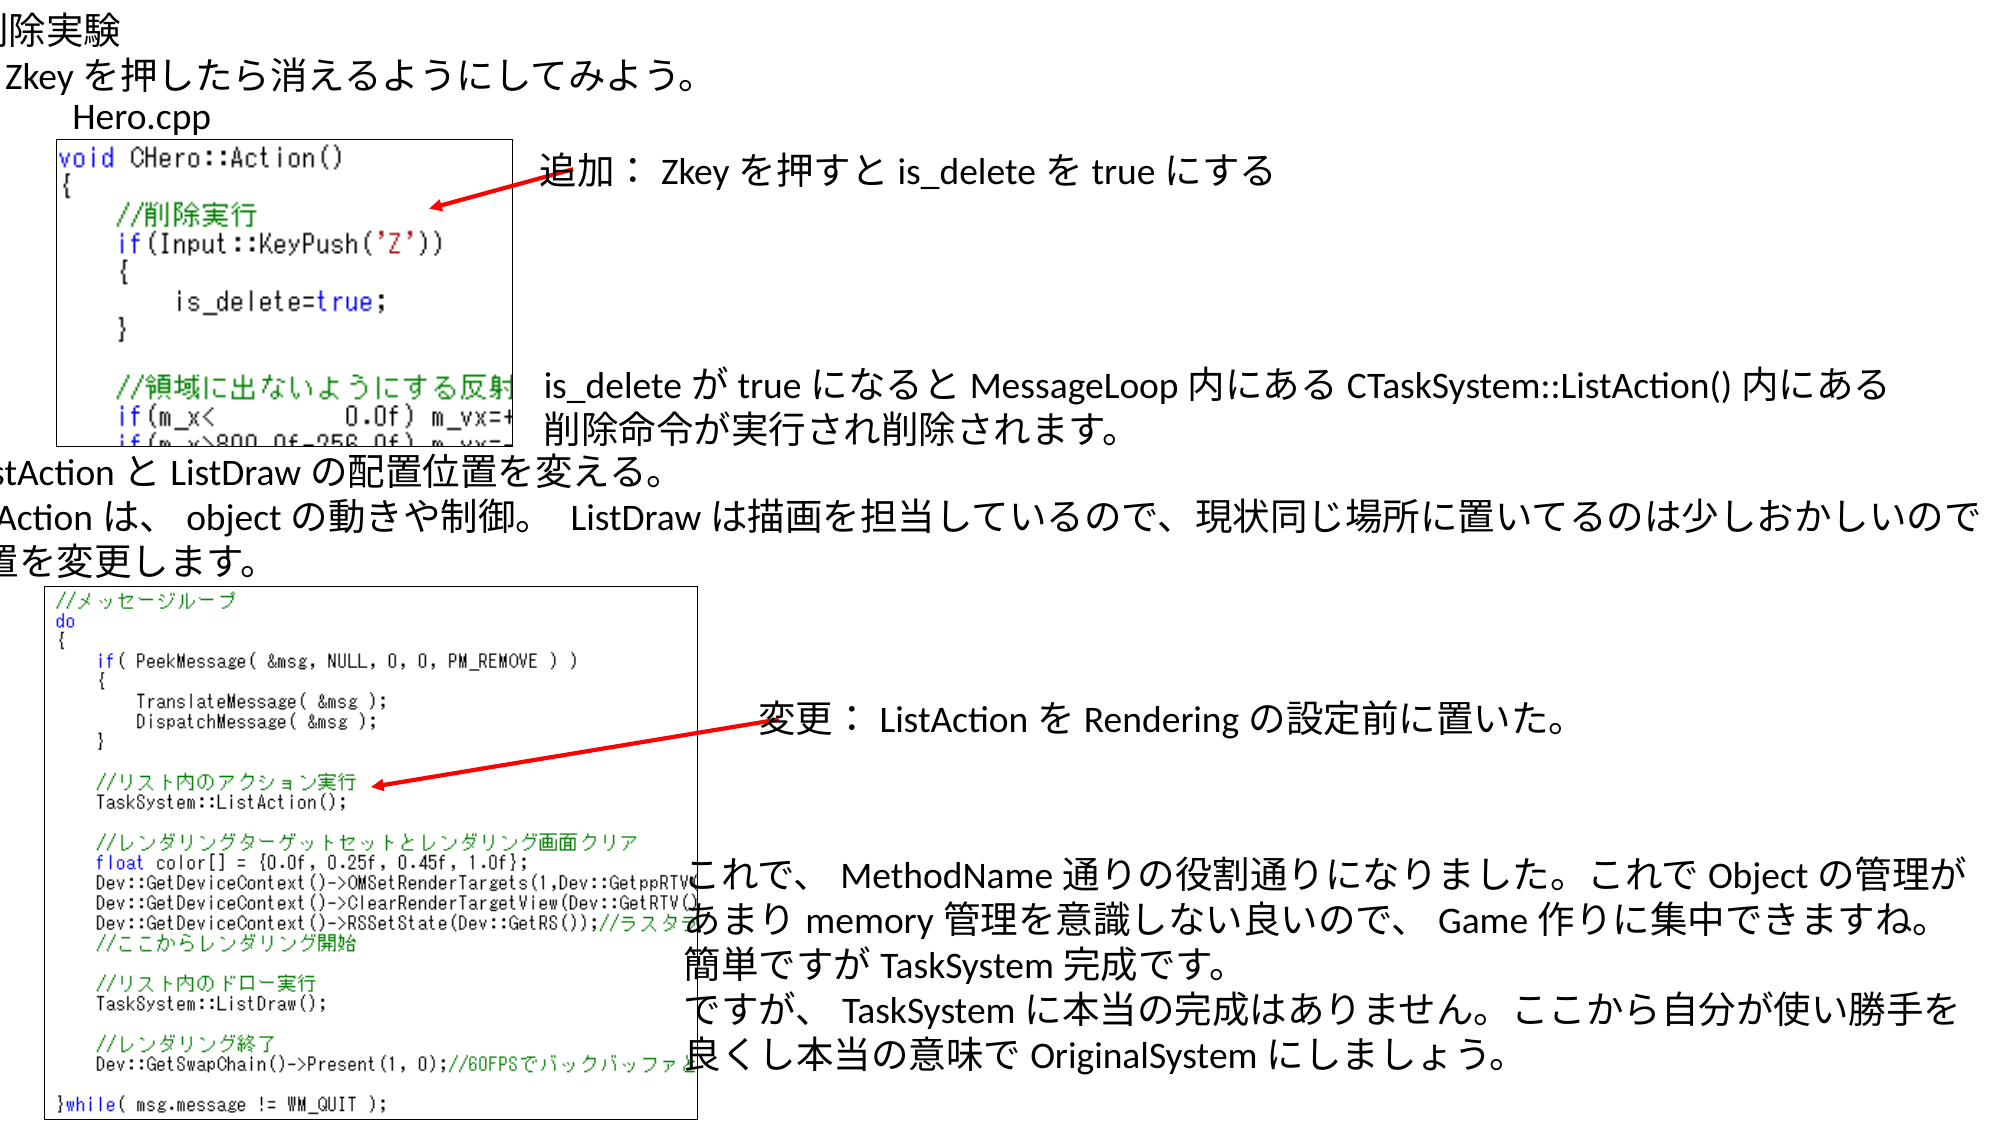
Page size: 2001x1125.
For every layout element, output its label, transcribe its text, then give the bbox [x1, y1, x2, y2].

text_box ・ListActionとListDrawの配置位置を変える。 ListActionは、objectの動きや制御。 ListDrawは描画を担当しているので、現状同じ場所に置いてるのは少しおかしいので 位置を変更します。 [0, 441, 1997, 591]
text_box is_deleteがtrueになるとMessageLoop内にあるCTaskSystem::ListAction()内にある 削除命令が実行され削除されます。 [529, 353, 1907, 441]
picture [44, 586, 698, 1120]
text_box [429, 169, 574, 209]
text_box 変更：ListActionをRenderingの設定前に置いた。 [743, 687, 1601, 748]
text_box これで、MethodName通りの役割通りになりました。これでObjectの管理が あまりmemory管理を意識しない良いので、Game作りに集中できますね。 簡単ですがTaskSystem完成です。 ですが、TaskSystemに本当の完成はありません。ここから自分が使い勝手を 良くし本当の意味でOriginalSystemにしましょう。 [698, 843, 1983, 1084]
text_box 追加：Zkeyを押すとis_deleteをtrueにする [524, 139, 1293, 200]
picture [56, 139, 513, 447]
text_box ・削除実験 Zkeyを押したら消えるようにしてみよう。 [0, 0, 731, 105]
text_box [371, 719, 779, 788]
text_box Hero.cpp [57, 84, 227, 139]
